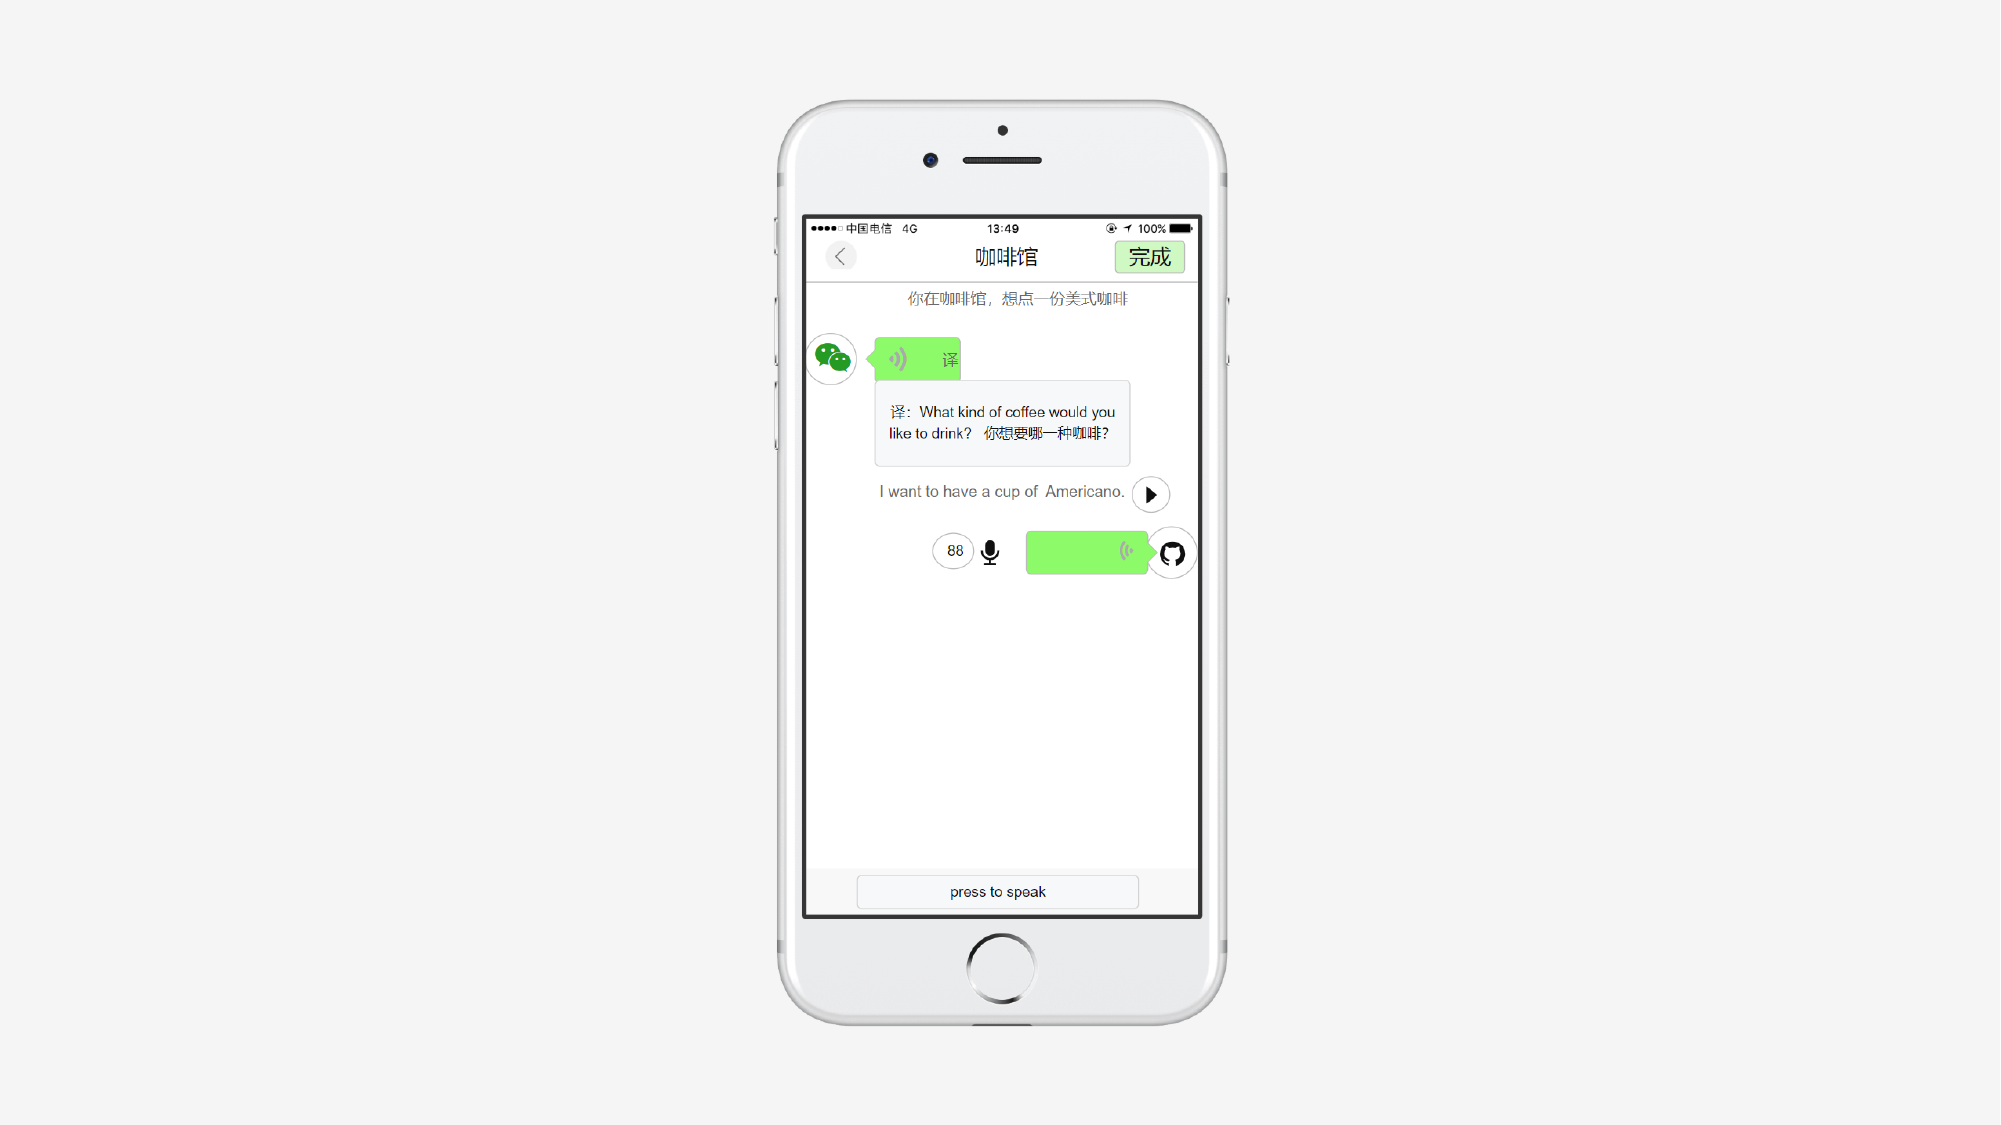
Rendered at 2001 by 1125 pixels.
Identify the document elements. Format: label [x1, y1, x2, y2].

picture [759, 83, 1241, 1041]
